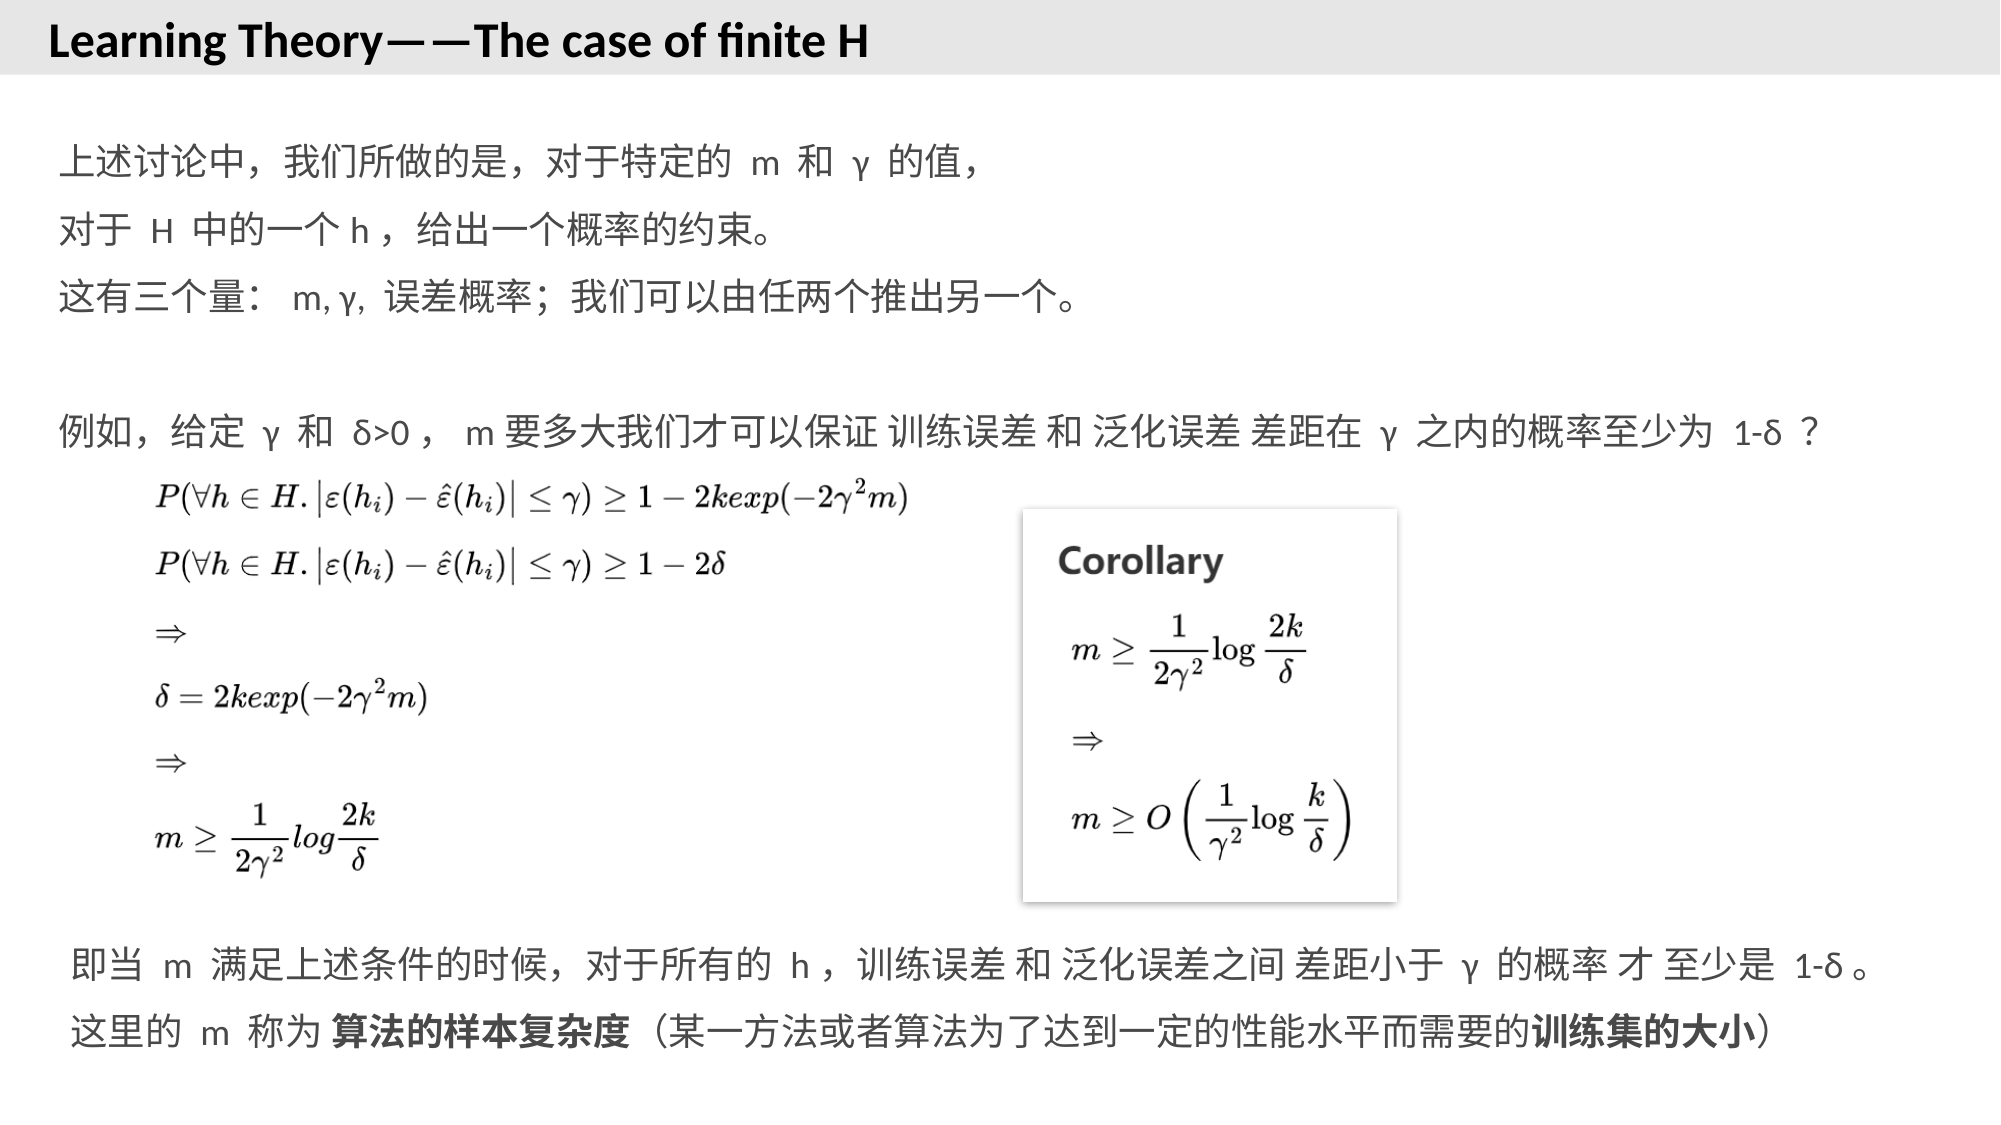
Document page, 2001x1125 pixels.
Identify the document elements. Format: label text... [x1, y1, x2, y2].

picture [1037, 523, 1382, 887]
picture [128, 468, 922, 891]
text_box 即当 m 满足上述条件的时候，对于所有的 h，训练误差 和 泛化误差之间 差距小于 γ 的概率 才 至少是 1-δ。 这里的 m 称为 算法的样本复杂度（某一方法或者算法为了达到一定的性能水平而需要的训练集的大小） [55, 910, 1915, 1106]
text_box Learning Theory——The case of finite H [0, 0, 2000, 75]
text_box 上述讨论中，我们所做的是，对于特定的 m 和 γ 的值， 对于 H 中的一个h，给出一个概率的约束。 这有三个量：m, γ, 误差概率；我们可以由任两个推出另一个。 例如，给定 γ 和 δ>0，m要多大我们才可以保证 训练误差 和 泛化误差 差距在 γ 之内的概率至少为 1-δ ？ [43, 108, 1937, 573]
